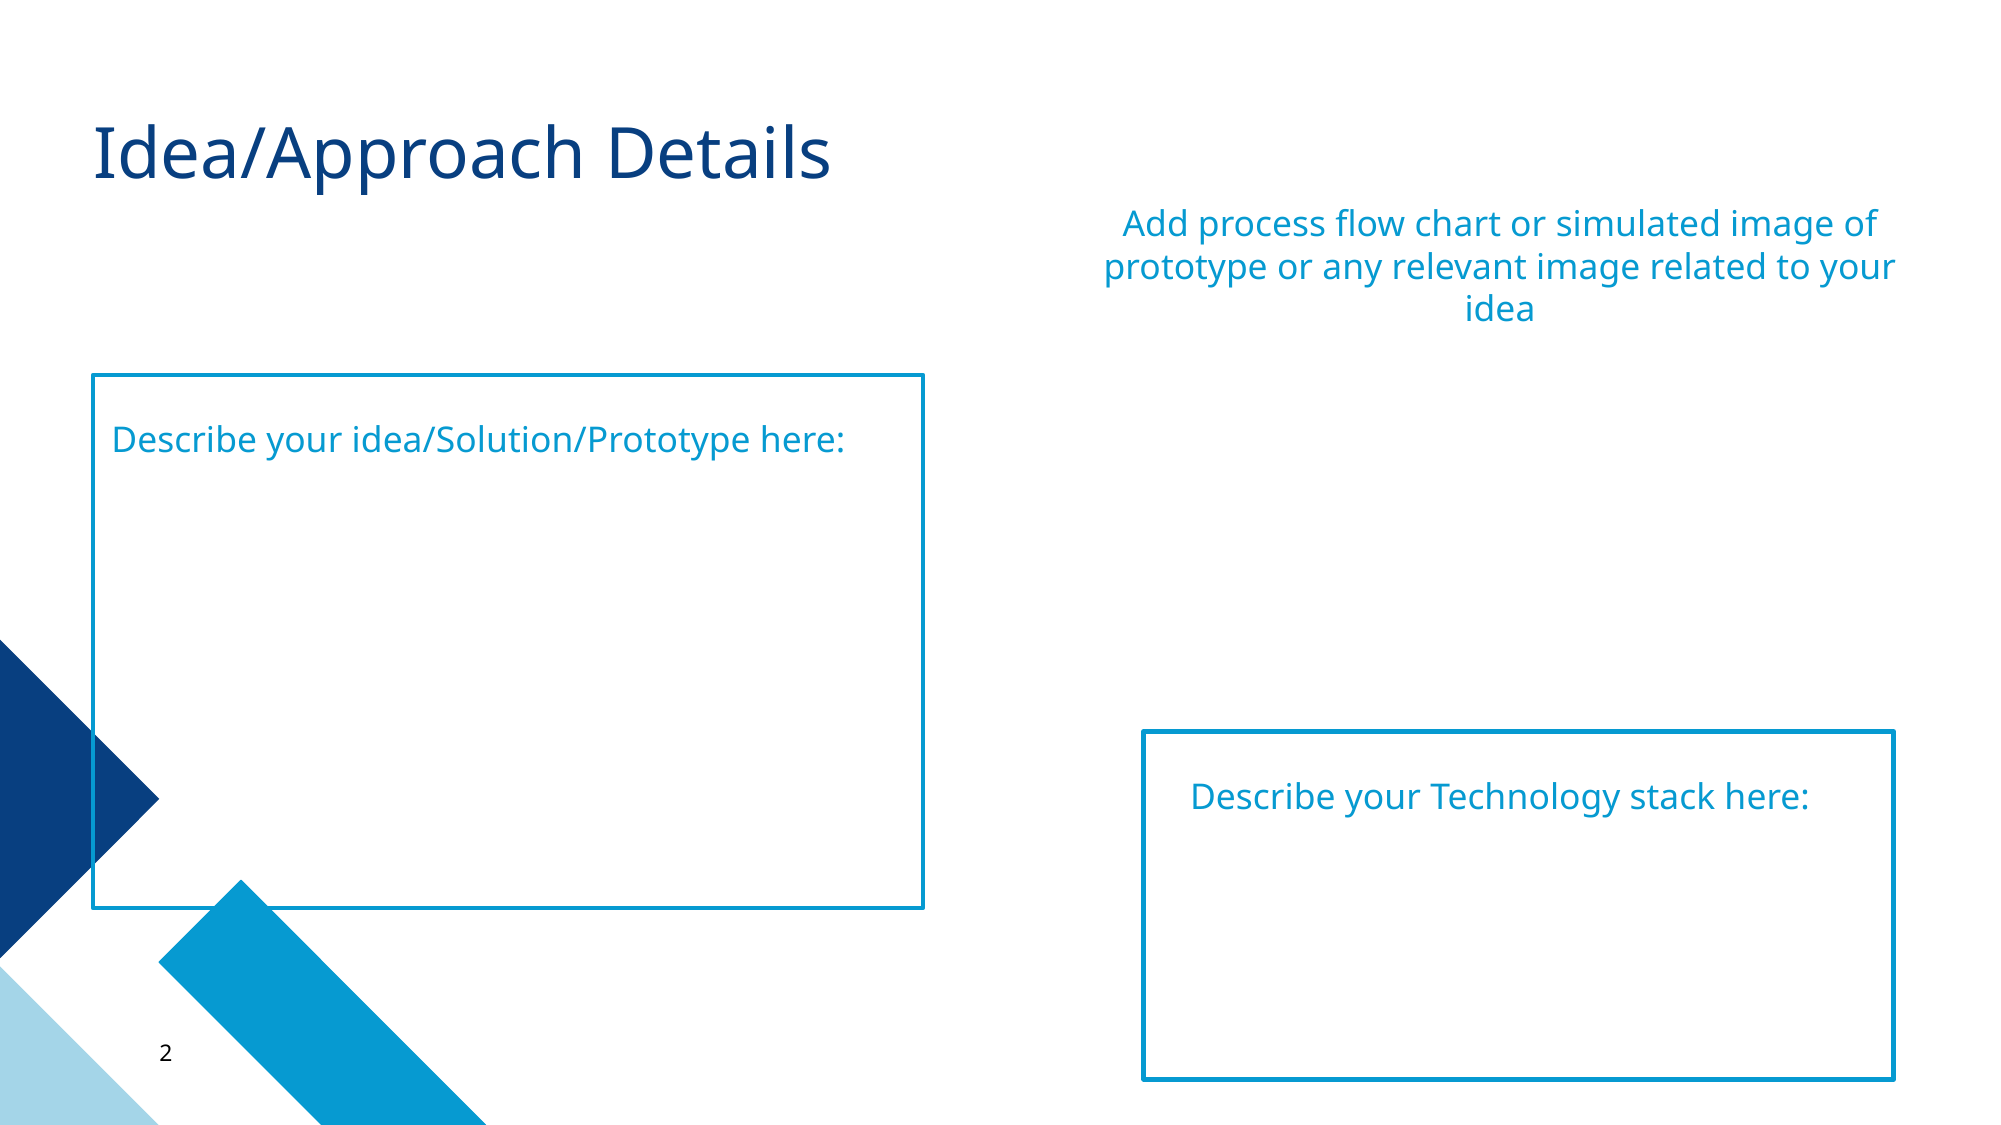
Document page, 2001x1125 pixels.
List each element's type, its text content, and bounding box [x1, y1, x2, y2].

slide_number ‹#› [159, 1038, 246, 1080]
title Idea/Approach Details [93, 93, 994, 194]
list Describe your idea/Solution/Prototype here: [93, 375, 923, 908]
picture [999, 0, 2000, 1125]
